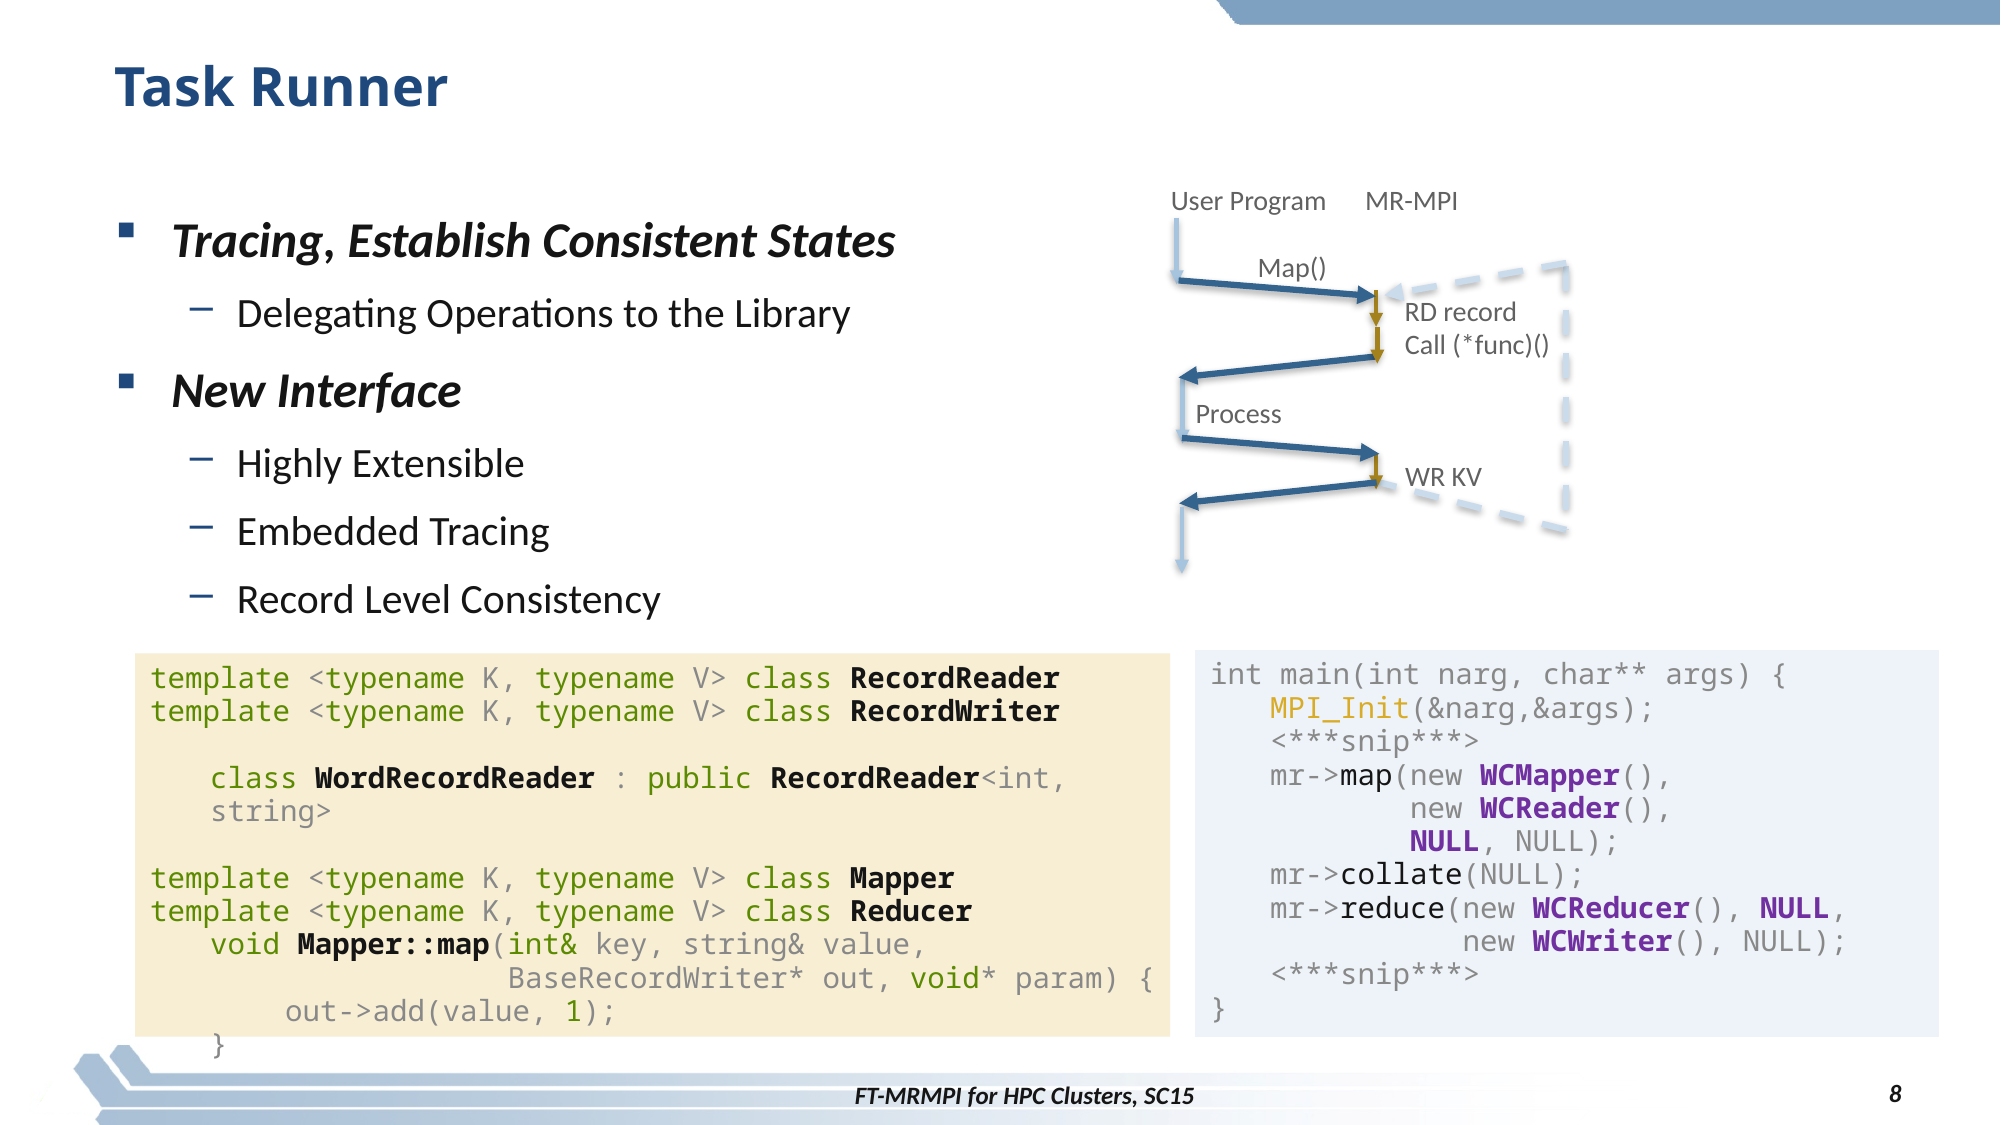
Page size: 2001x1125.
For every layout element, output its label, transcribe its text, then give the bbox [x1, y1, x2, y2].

picture [0, 0, 2000, 26]
list Tracing, Establish Consistent States Delegating Operations to the Library New Interface Highly Extensible Embedded Tracing Record Level Consistency [99, 187, 1901, 618]
title Task Runner [99, 44, 1901, 176]
text_box int main(int narg, char** args) { MPI_Init(&narg,&args); <***snip***> mr->map(new WCMapper(), new WCReader(), NULL, NULL); mr->collate(NULL); mr->reduce(new WCReducer(), NULL, new WCWriter(), NULL); <***snip***> } [1195, 650, 1939, 1037]
text_box template <typename K, typename V> class RecordReader template <typename K, typename V> class RecordWriter class WordRecordReader : public RecordReader<int, string> template <typename K, typename V> class Mapper template <typename K, typename V> class Reducer void Mapper::map(int& key, string& value, BaseRecordWriter* out, void* param) { out->add(value, 1); } [135, 653, 1171, 1037]
slide_number 8 [1700, 1072, 1917, 1113]
picture [0, 1037, 2000, 1125]
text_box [1154, 174, 1568, 574]
footer FT-MRMPI for HPC Clusters, SC15 [433, 1074, 1617, 1116]
